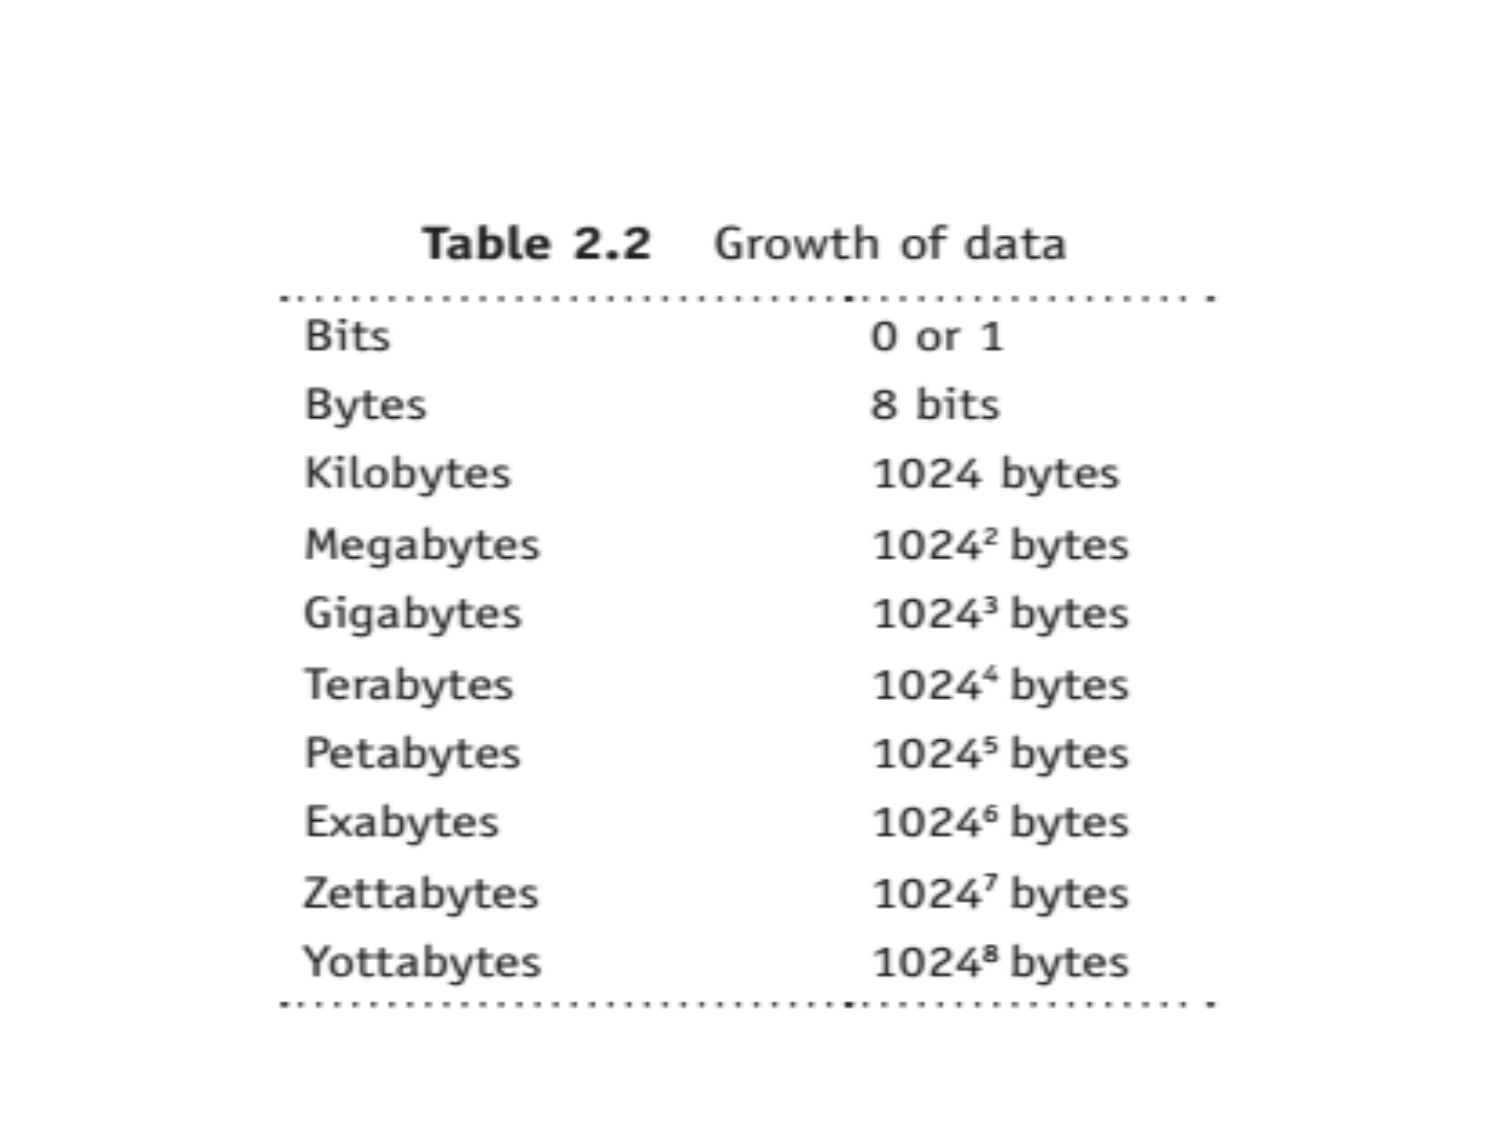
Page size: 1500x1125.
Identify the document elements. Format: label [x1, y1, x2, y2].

list [74, 174, 1376, 1063]
